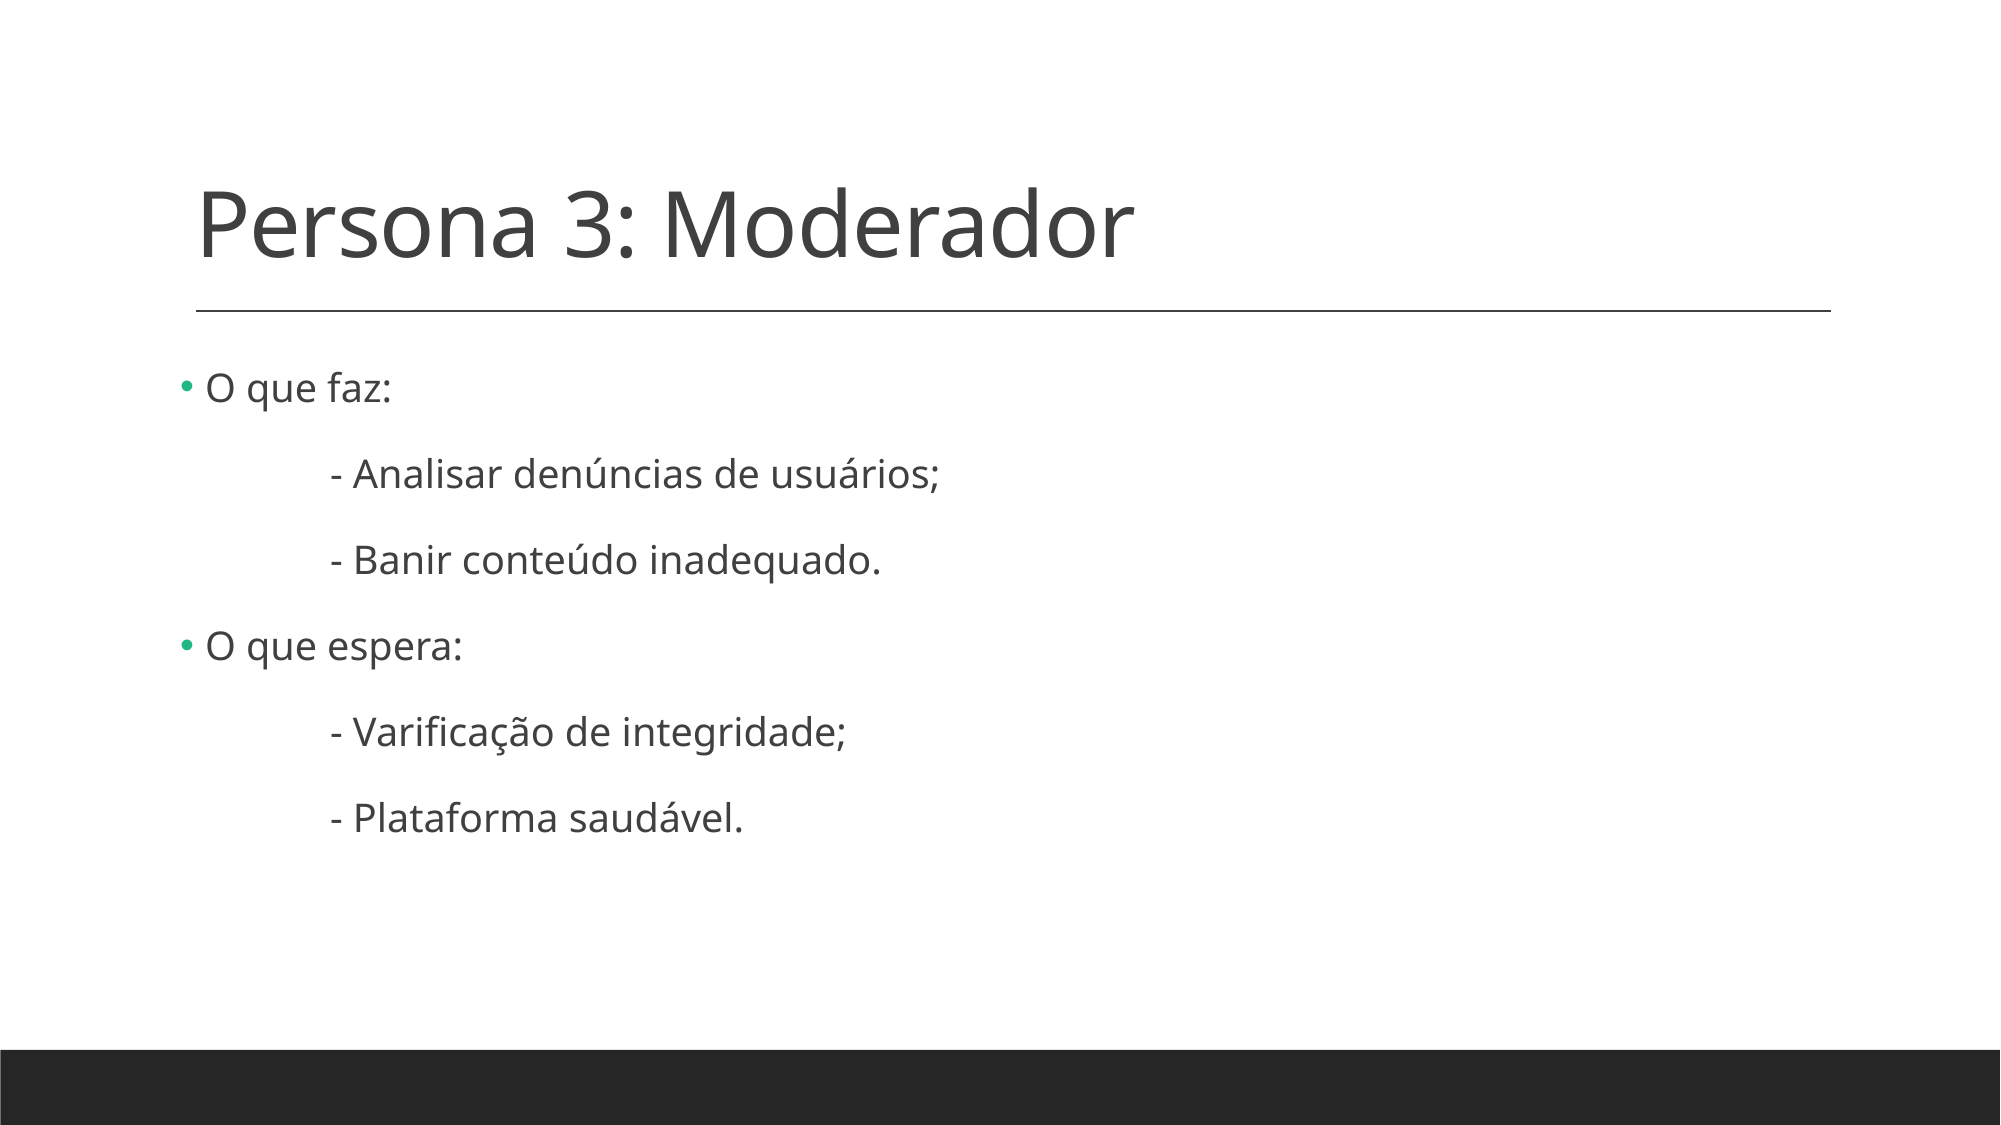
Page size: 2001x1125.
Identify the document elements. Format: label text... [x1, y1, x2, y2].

title Persona 3: Moderador [180, 47, 1830, 285]
list O que faz: - Analisar denúncias de usuários; - Banir conteúdo inadequado. O que espera: - Varificação de integridade; - Plataforma saudável. [180, 345, 1830, 963]
